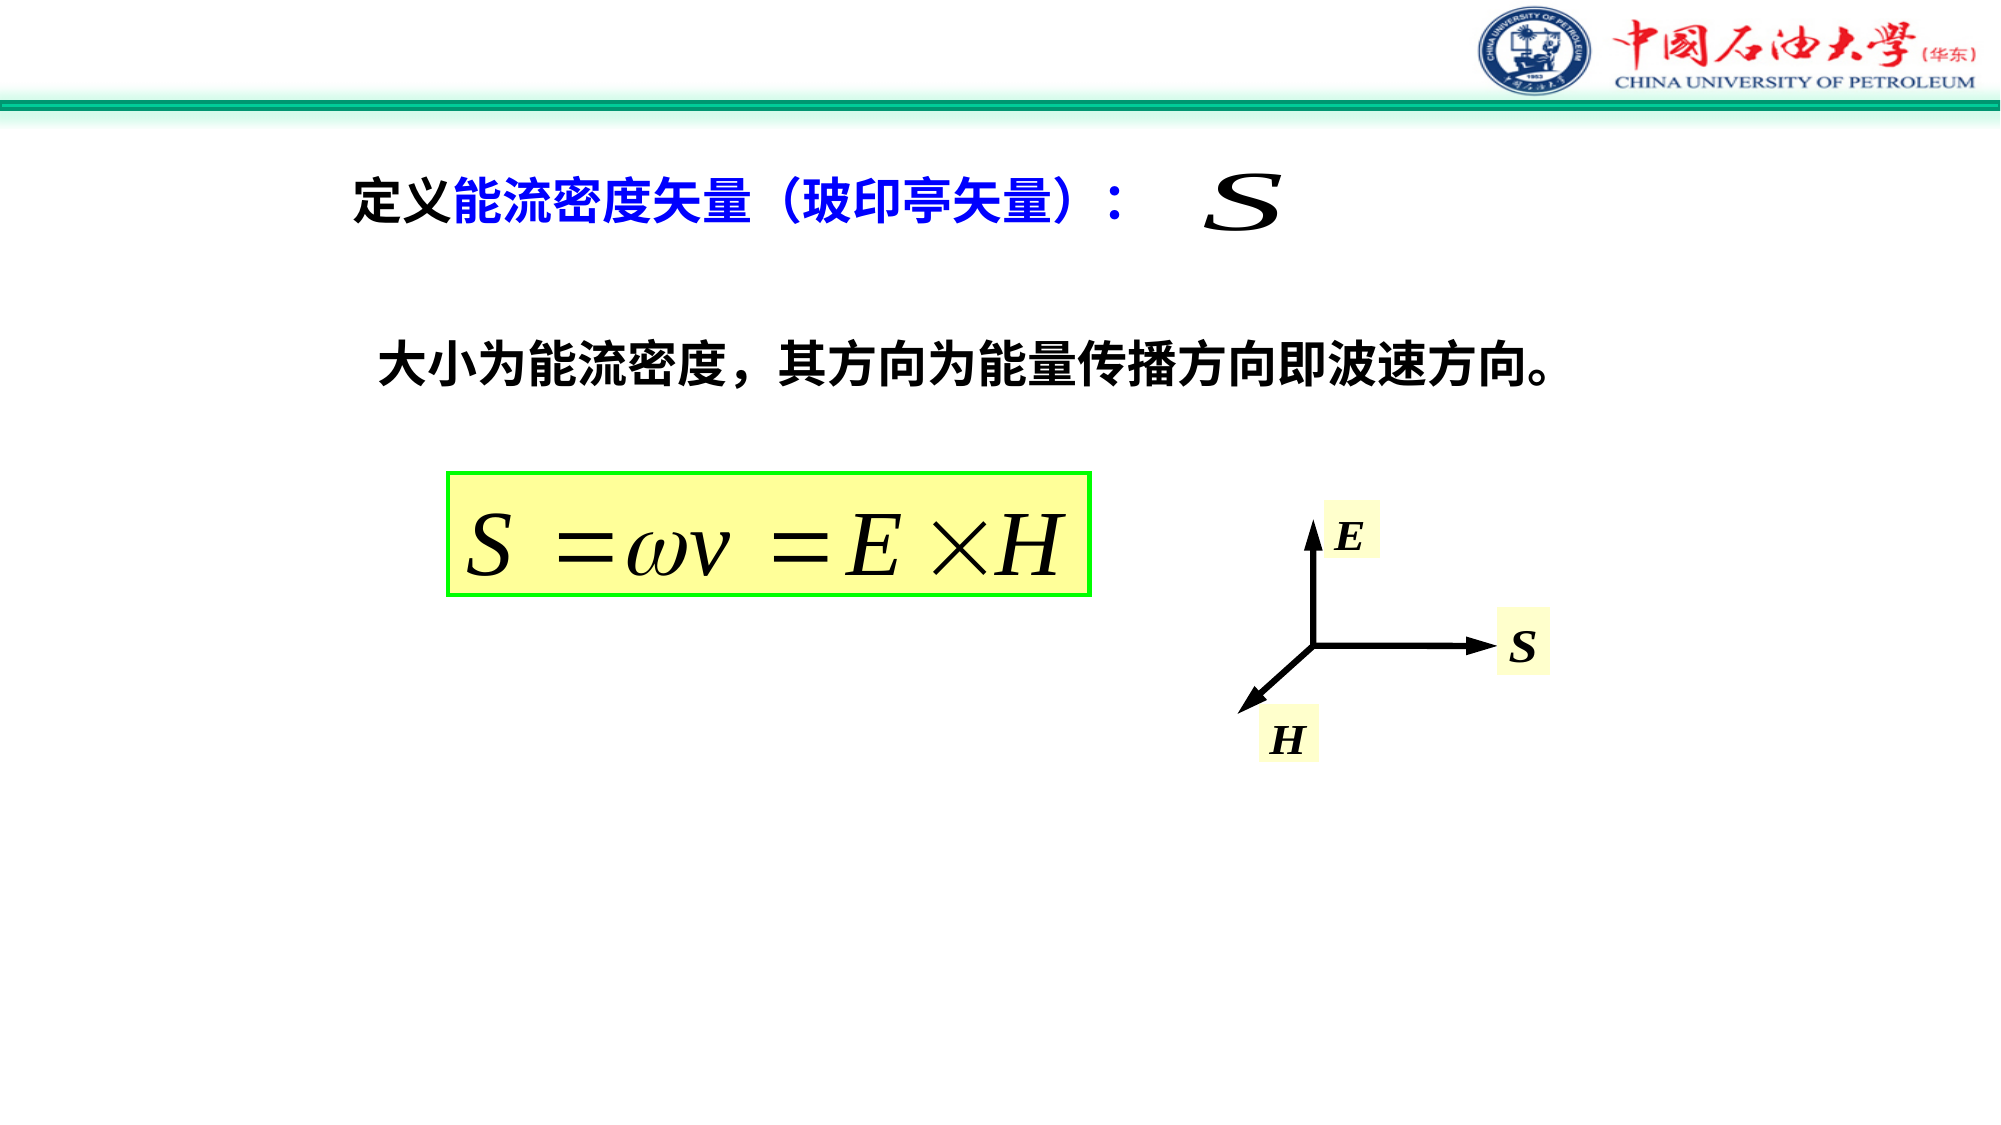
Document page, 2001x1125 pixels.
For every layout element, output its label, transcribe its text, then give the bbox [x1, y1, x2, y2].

picture [1393, 0, 2001, 90]
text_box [1174, 137, 1326, 252]
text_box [449, 474, 1088, 594]
text_box 大小为能流密度，其方向为能量传播方向即波速方向。 [362, 324, 1662, 400]
text_box 定义能流密度矢量（玻印亭矢量）： [337, 162, 1169, 238]
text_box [1237, 499, 1551, 763]
